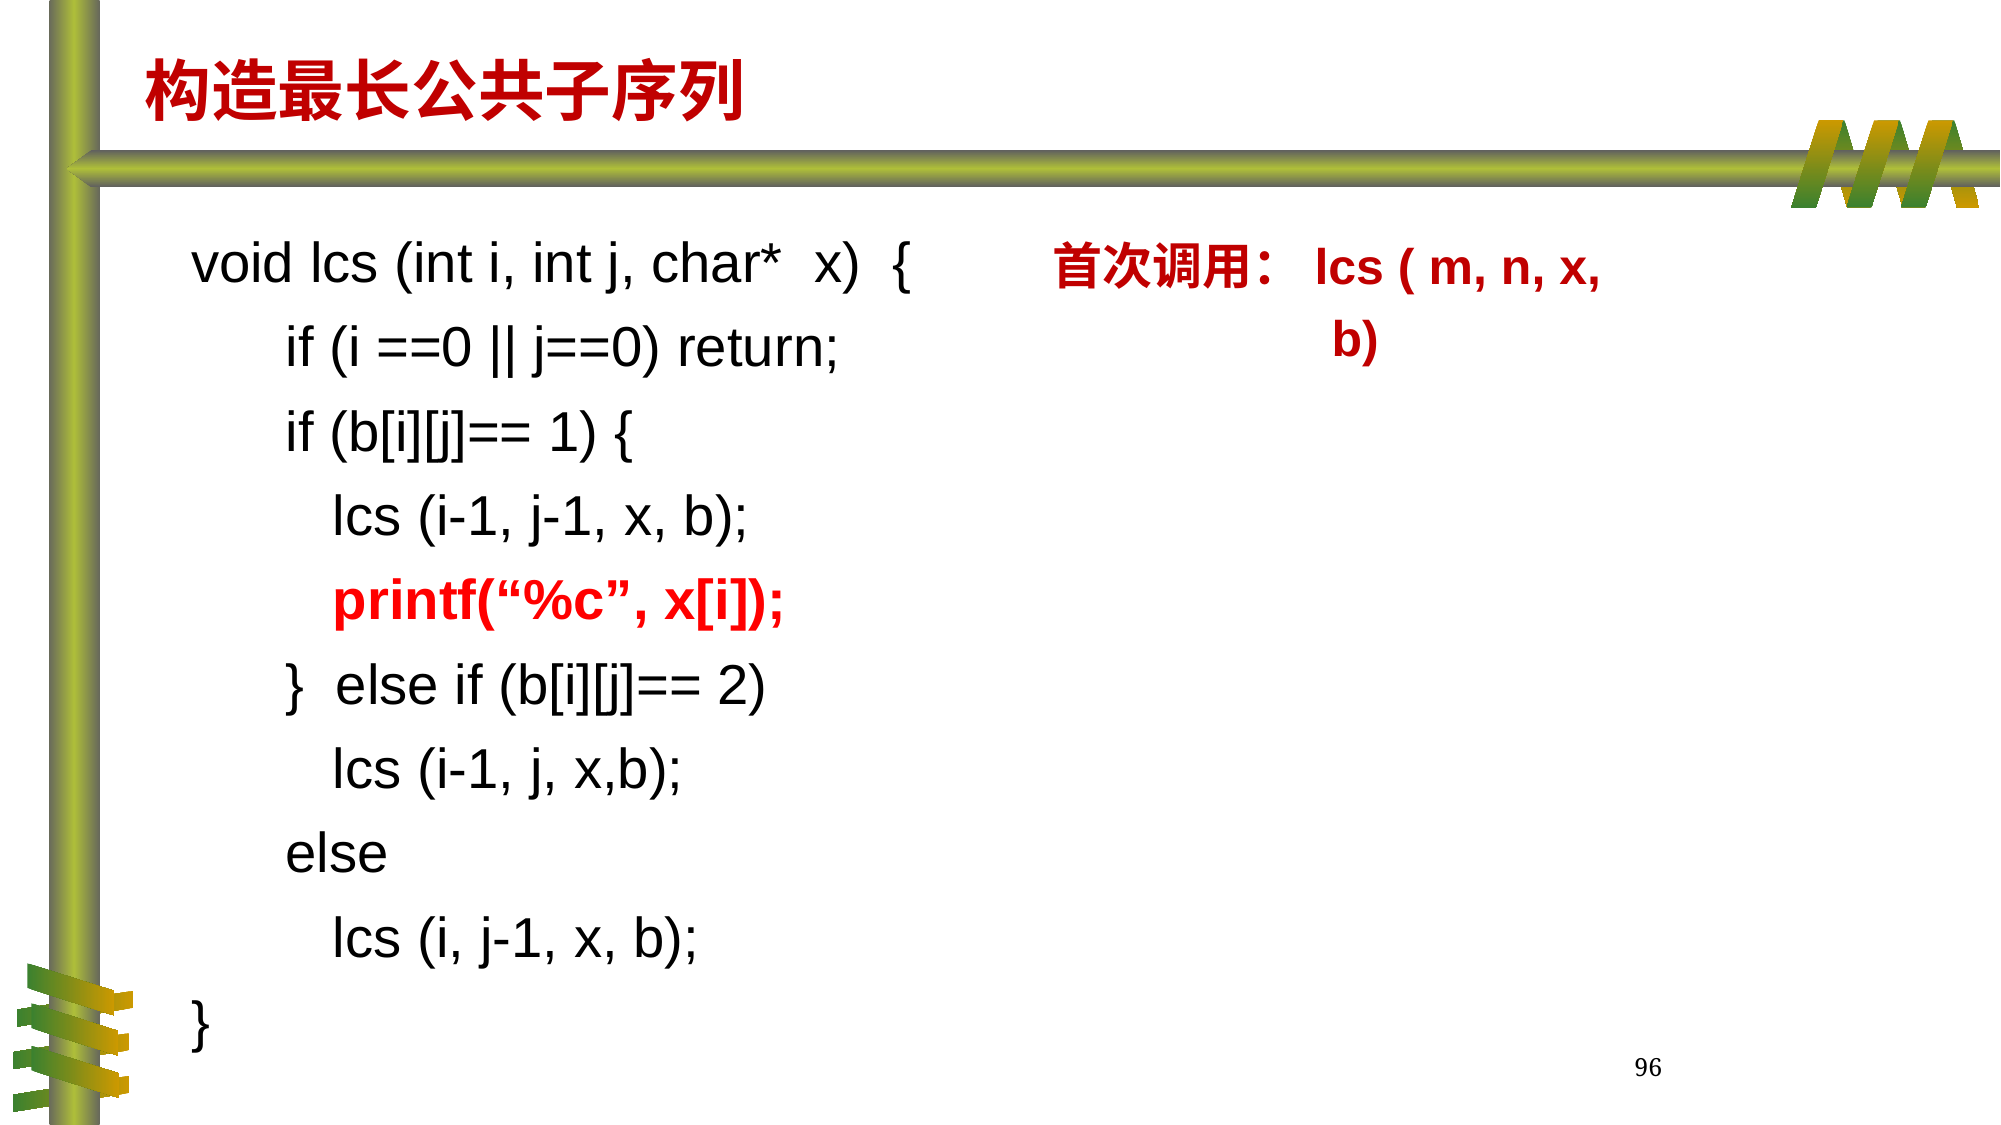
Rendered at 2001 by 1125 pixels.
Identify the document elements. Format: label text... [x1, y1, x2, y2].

text_box 96 [1327, 1040, 1678, 1093]
list void lcs (int i, int j, char* x) { if (i ==0 || j==0) return; if (b[i][j]== 1) { lcs (i-1, j-1, x, b); printf(“%c”, x[i]); } else if (b[i][j]== 2) lcs (i-1, j, x,b); else lcs (i, j-1, x, b); } [176, 201, 1951, 1092]
text_box 首次调用：lcs ( m, n, x, b) [1007, 214, 1646, 315]
title 构造最长公共子序列 [129, 33, 1951, 137]
